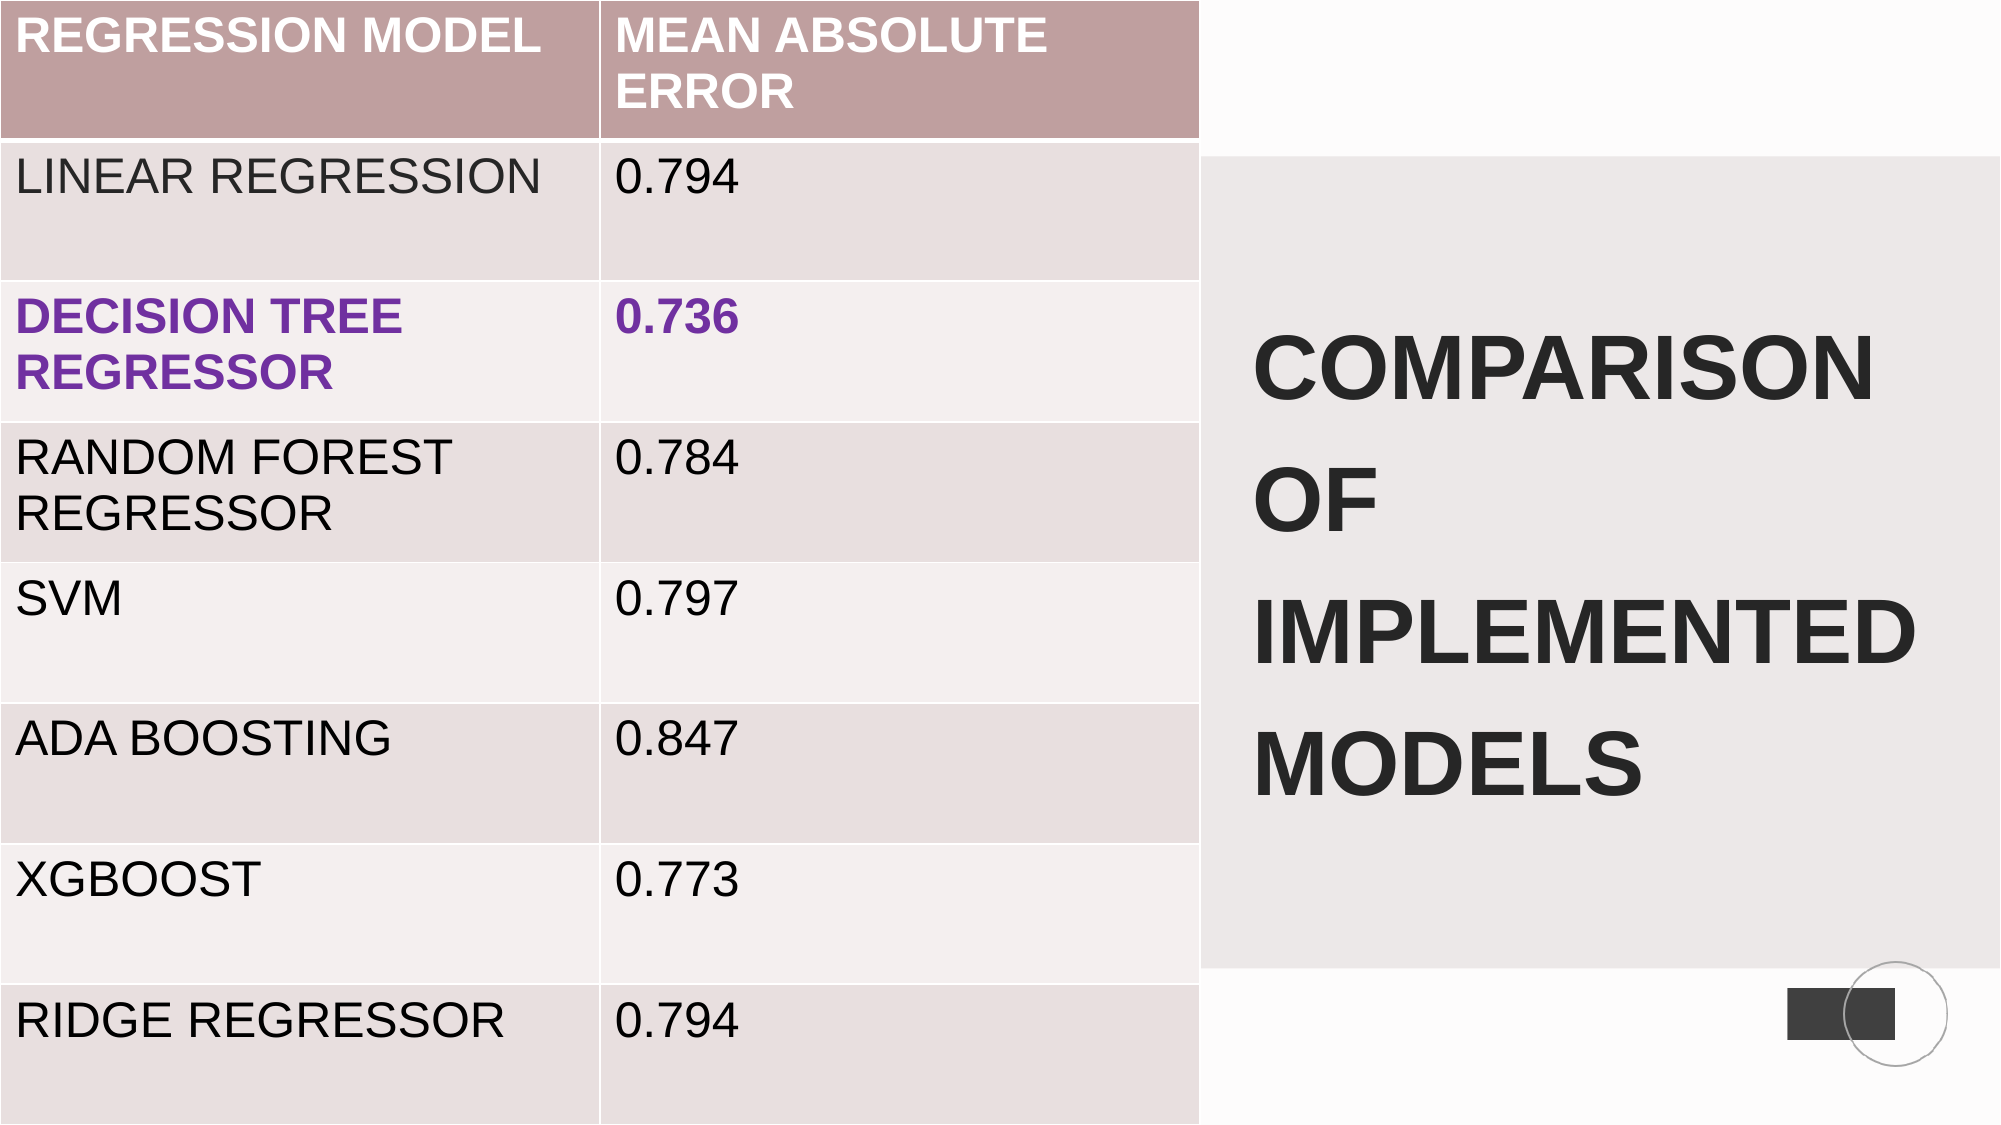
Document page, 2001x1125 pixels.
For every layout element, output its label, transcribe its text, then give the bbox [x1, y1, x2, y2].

table_cell 0.794 [601, 985, 1199, 1124]
picture [1733, 902, 2000, 1125]
table_cell LINEAR REGRESSION [1, 143, 599, 280]
table_cell 0.773 [601, 845, 1199, 983]
table_cell SVM [1, 563, 599, 702]
table_cell 0.794 [601, 143, 1199, 280]
text_box COMPARISON OF IMPLEMENTED MODELS [1237, 269, 1966, 831]
table_cell 0.847 [601, 704, 1199, 843]
table_cell ADA BOOSTING [1, 704, 599, 843]
table_header MEAN ABSOLUTE ERROR [601, 1, 1199, 138]
table_header REGRESSION MODEL [1, 1, 599, 138]
table_cell RANDOM FOREST REGRESSOR [1, 423, 599, 562]
table_cell 0.784 [601, 423, 1199, 562]
table_cell RIDGE REGRESSOR [270, 985, 599, 1124]
table_cell 0.736 [601, 282, 1199, 421]
table_cell 0.797 [601, 563, 1199, 702]
picture [0, 902, 267, 1125]
table_cell XGBOOST [1, 845, 599, 983]
text_box [1201, 156, 2000, 969]
table_cell DECISION TREE REGRESSOR [1, 282, 599, 421]
